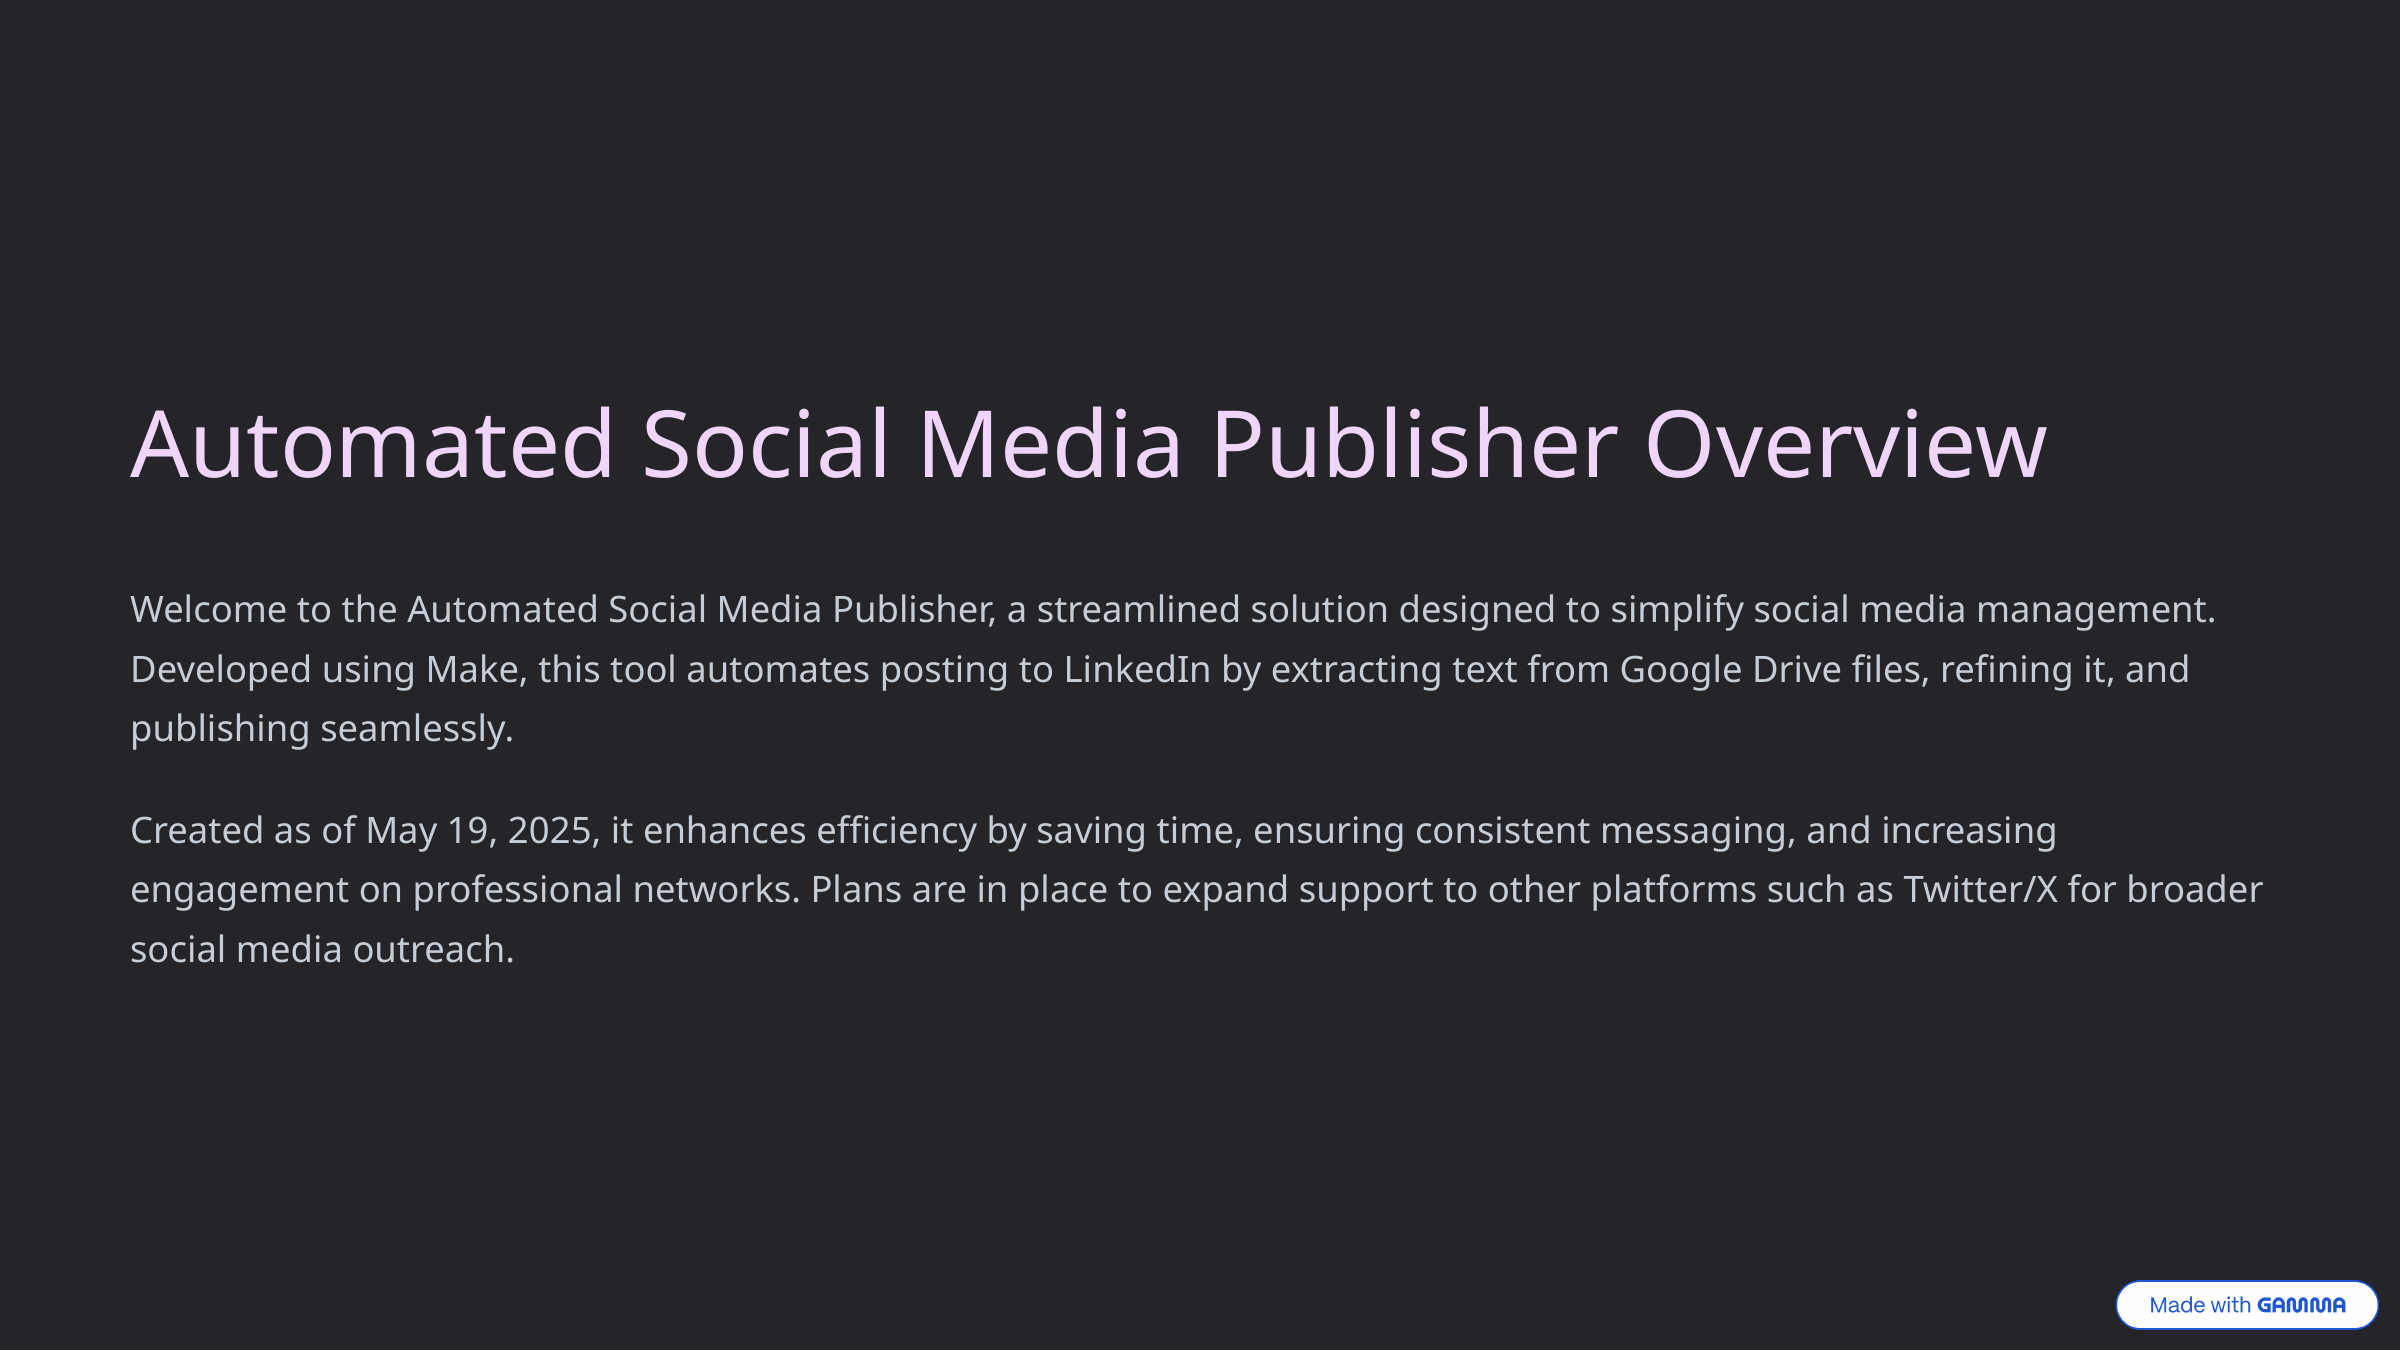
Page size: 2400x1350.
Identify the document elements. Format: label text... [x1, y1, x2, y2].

text_box Created as of May 19, 2025, it enhances efficiency by saving time, ensuring consistent messaging, and increasing engagement on professional networks. Plans are in place to expand support to other platforms such as Twitter/X for broader social media outreach. [130, 791, 2270, 970]
text_box Automated Social Media Publisher Overview [130, 380, 2035, 497]
picture [2106, 1271, 2389, 1339]
text_box Welcome to the Automated Social Media Publisher, a streamlined solution designed to simplify social media management. Developed using Make, this tool automates posting to LinkedIn by extracting text from Google Drive files, refining it, and publishing seamlessly. [130, 570, 2270, 750]
